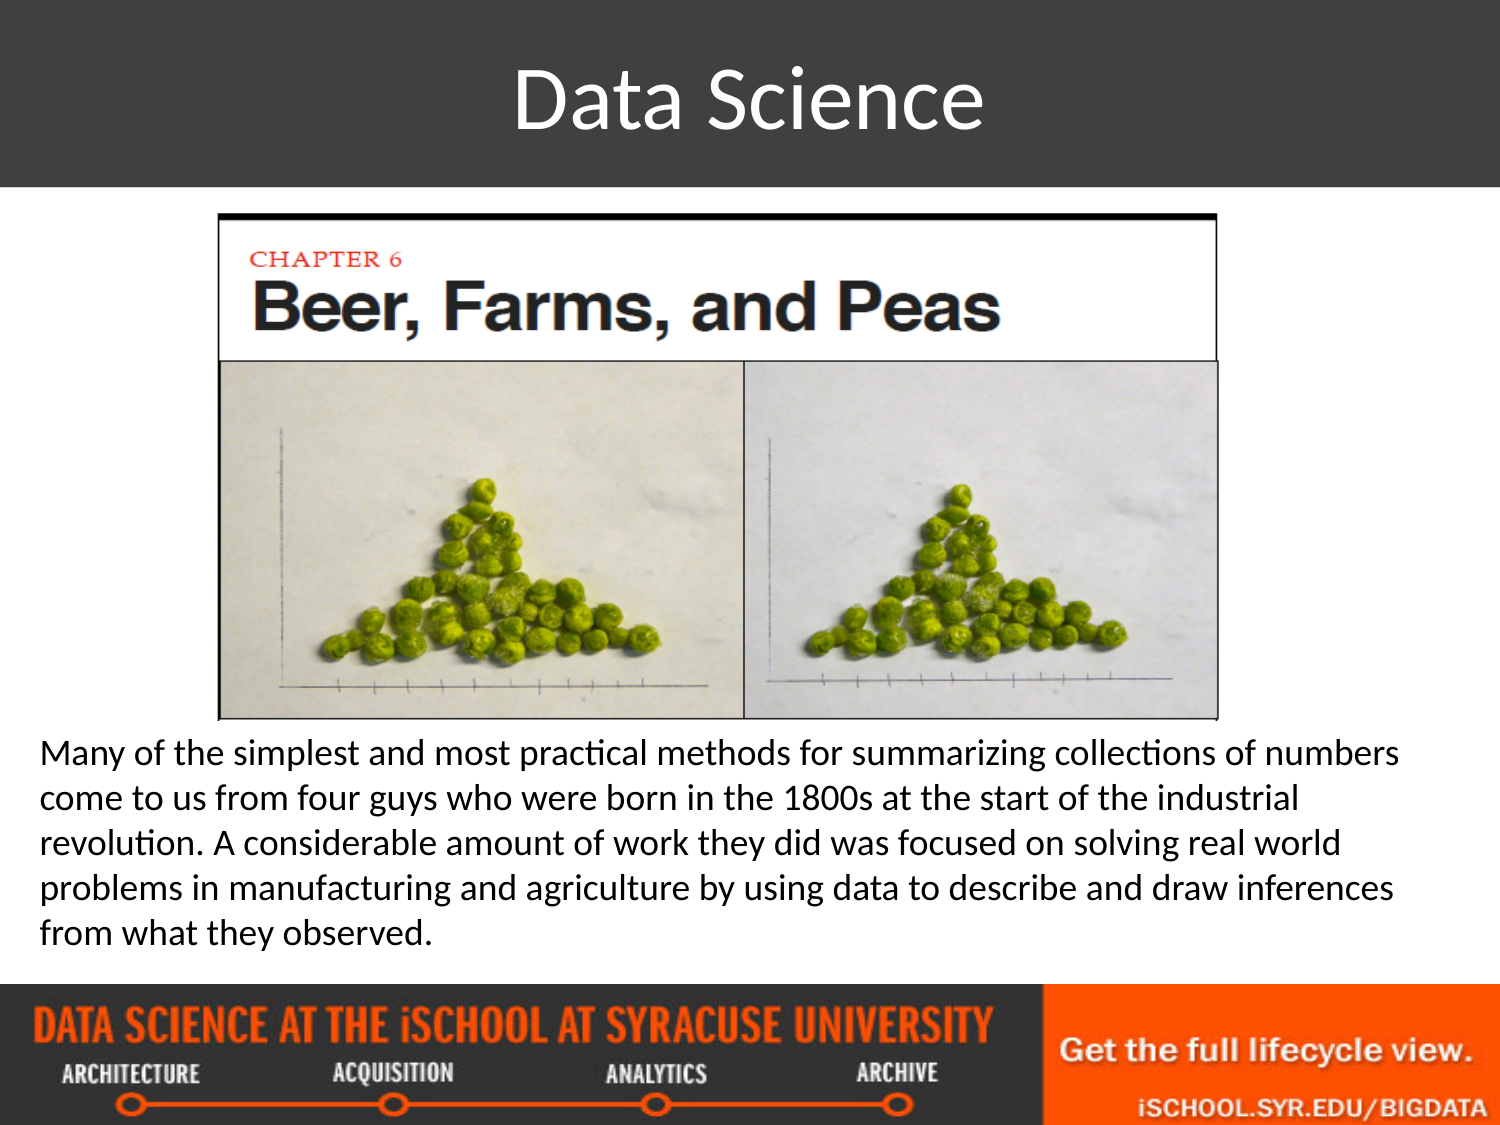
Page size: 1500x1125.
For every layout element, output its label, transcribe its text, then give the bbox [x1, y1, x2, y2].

picture [0, 984, 1500, 1125]
title Data Science [0, 0, 1500, 188]
picture [212, 212, 1226, 721]
text_box Many of the simplest and most practical methods for summarizing collections of numbers come to us from four guys who were born in the 1800s at the start of the industrial revolution. A considerable amount of work they did was focused on solving real world problems in manufacturing and agriculture by using data to describe and draw inferences from what they observed. [24, 720, 1463, 960]
